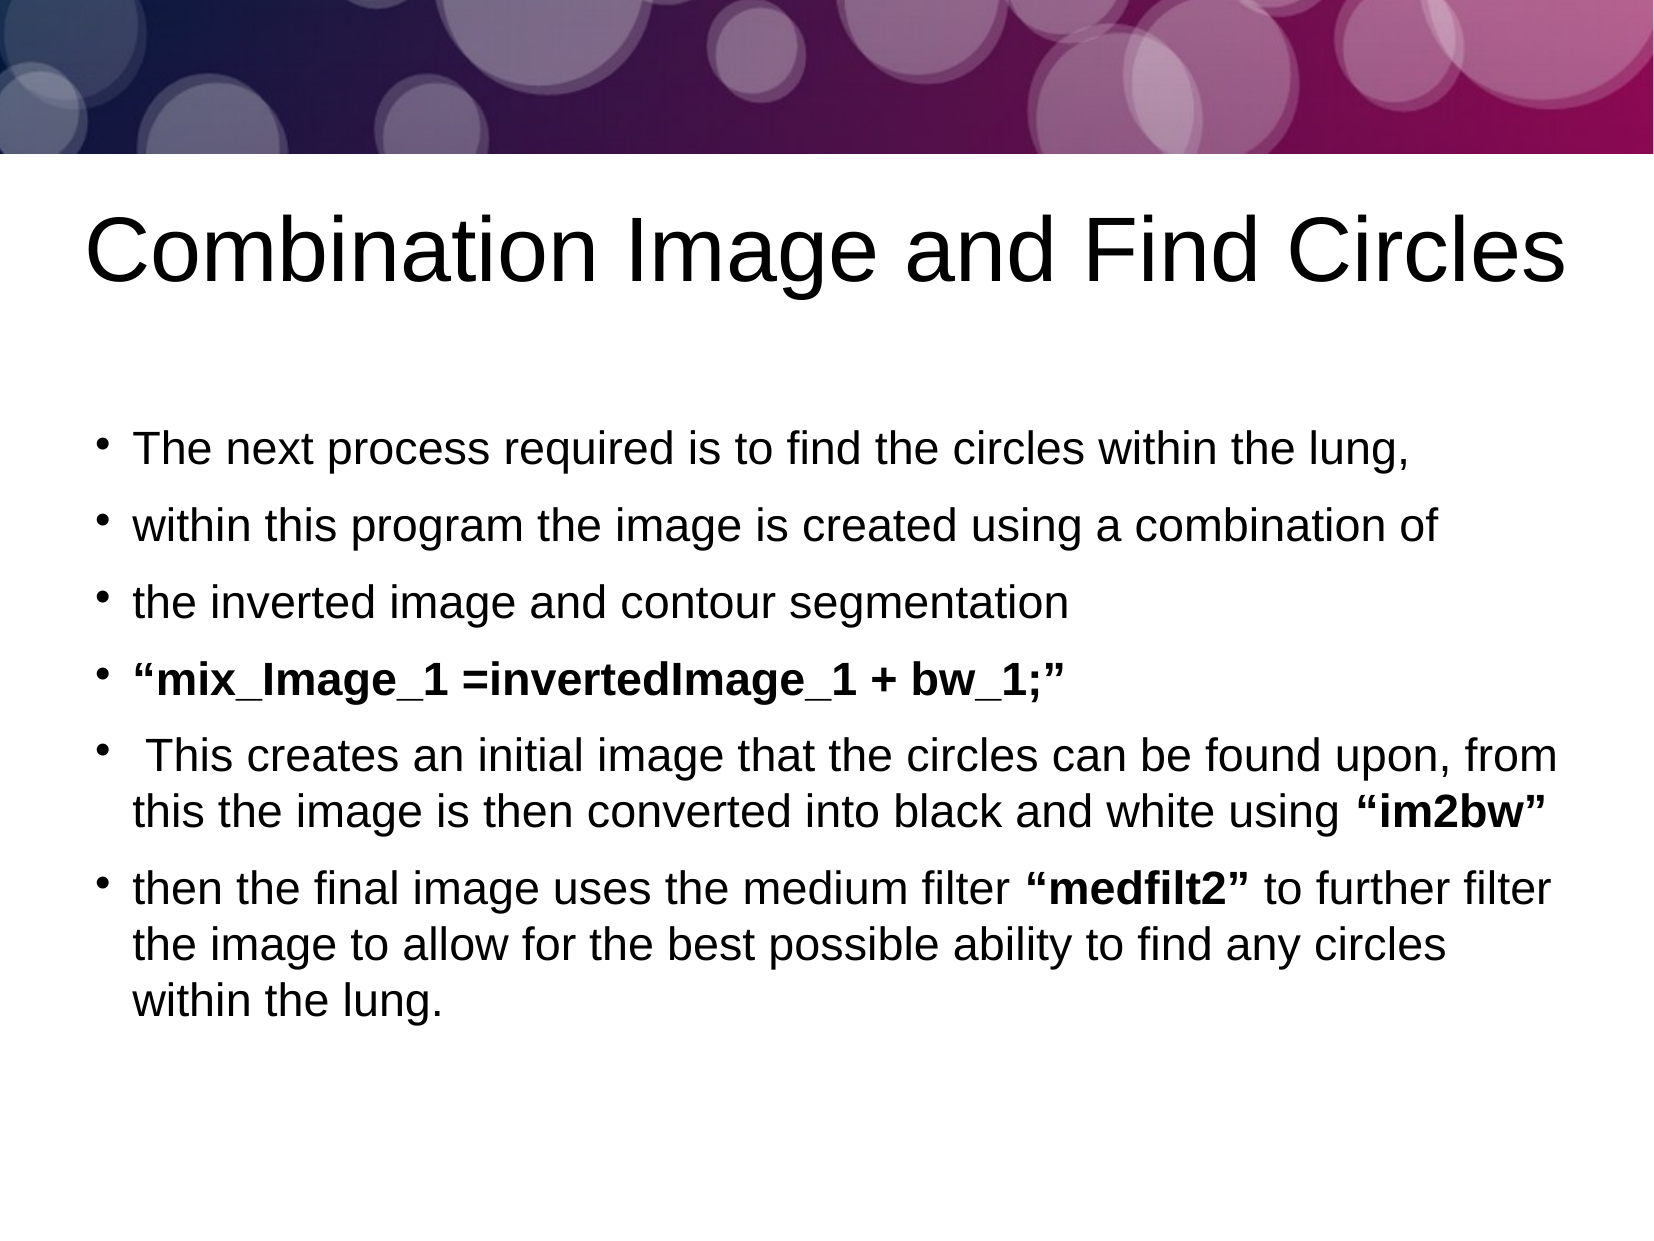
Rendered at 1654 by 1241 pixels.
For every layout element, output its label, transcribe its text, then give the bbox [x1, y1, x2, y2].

picture [0, 0, 1654, 154]
text_box Combination Image and Find Circles [82, 159, 1571, 331]
text_box The next process required is to find the circles within the lung, within this program the image is created using a combination of the inverted image and contour segmentation “mix_Image_1 =invertedImage_1 + bw_1;” This creates an initial image that the circles can be found upon, from this the image is then converted into black and white using “im2bw” then the final image uses the medium filter “medfilt2” to further filter the image to allow for the best possible ability to find any circles within the lung. [82, 366, 1571, 1087]
